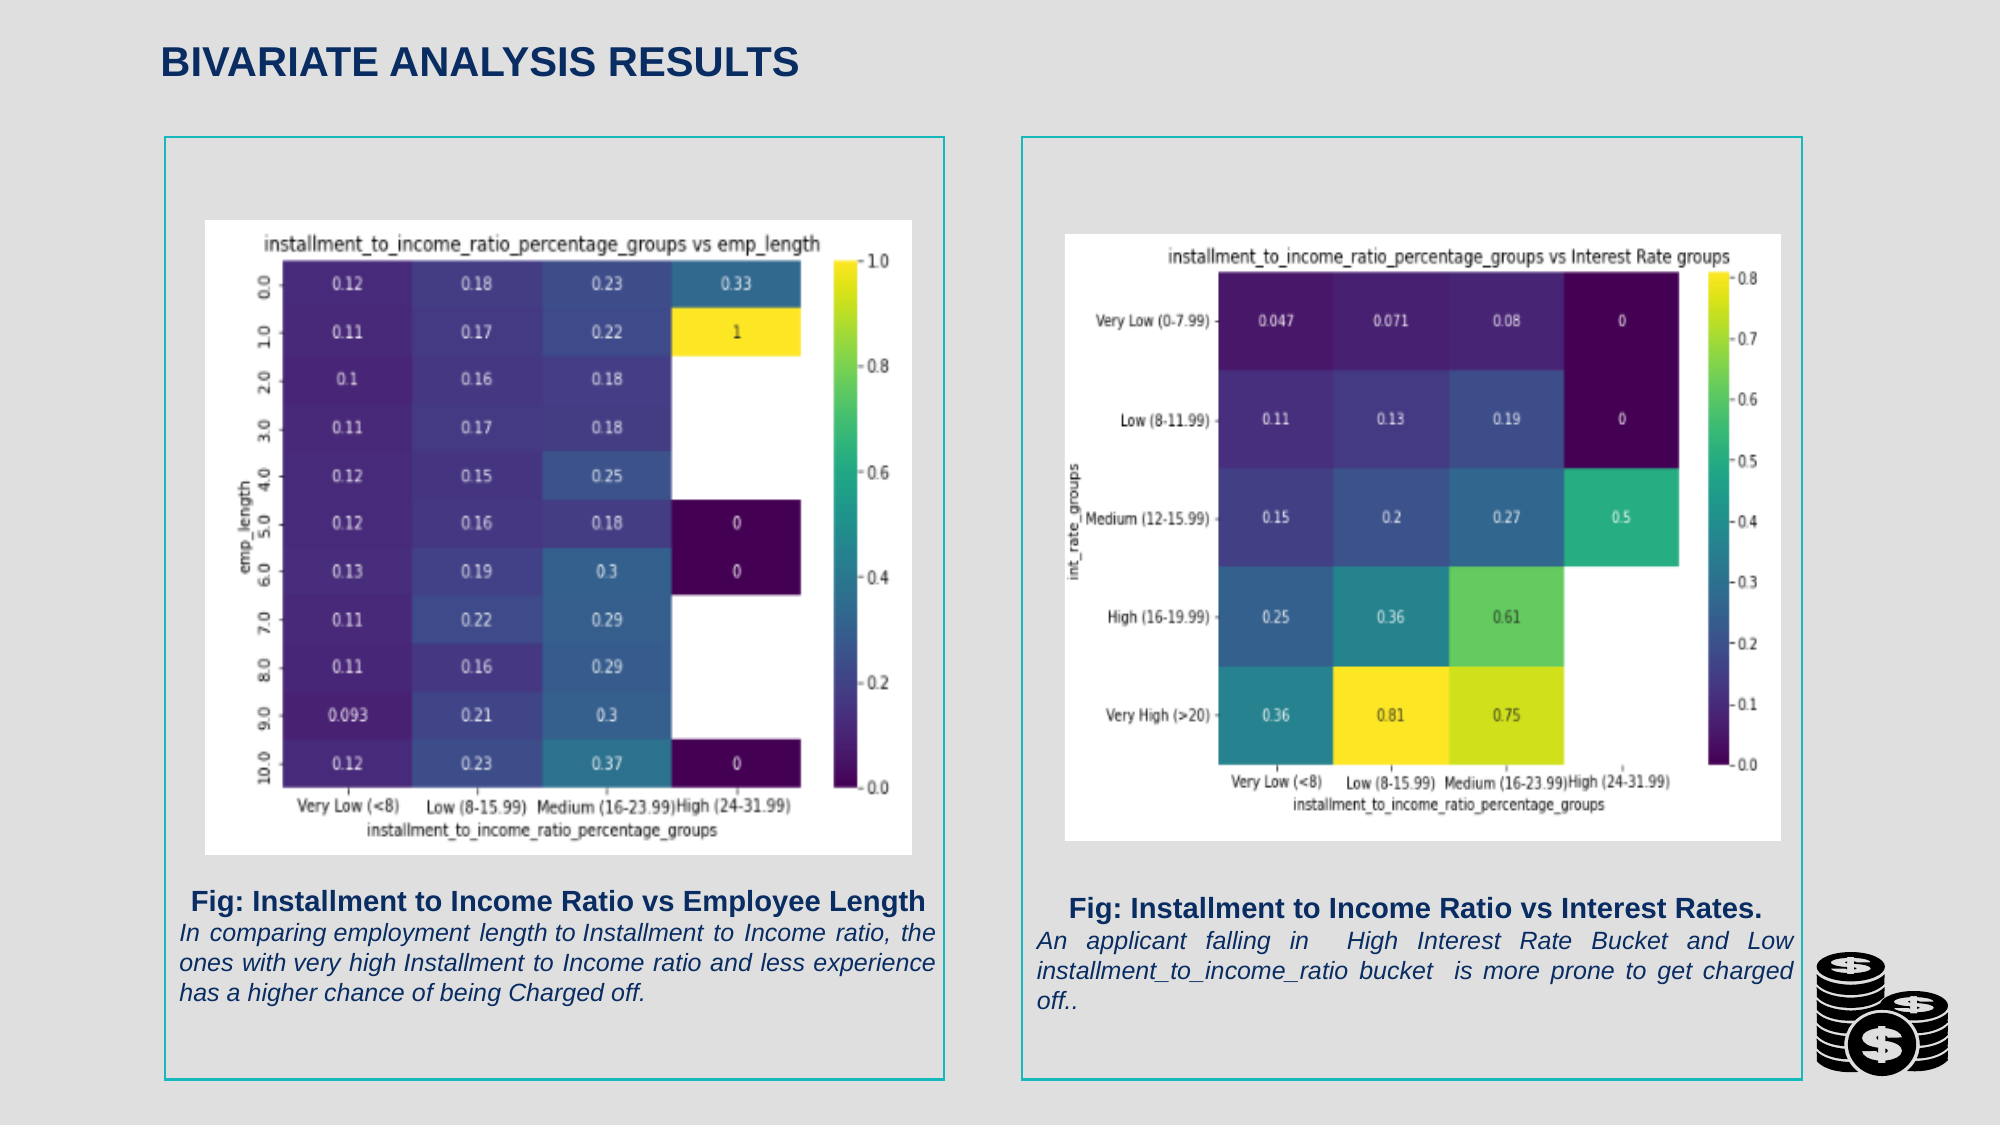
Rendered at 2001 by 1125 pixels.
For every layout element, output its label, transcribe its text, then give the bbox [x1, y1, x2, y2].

picture [1064, 234, 1781, 841]
text_box Fig: Installment to Income Ratio vs Interest Rates. An applicant falling in High Interest Rate Bucket and Low installment_to_income_ratio bucket is more prone to get charged off.. [1022, 882, 1811, 1022]
text_box [164, 1060, 945, 1081]
text_box Fig: Installment to Income Ratio vs Employee Length In comparing employment length to Installment to Income ratio, the ones with very high Installment to Income ratio and less experience has a higher chance of being Charged off. [164, 874, 953, 1060]
text_box [1021, 136, 1803, 1081]
text_box [164, 136, 945, 874]
text_box BIVARIATE ANALYSIS RESULTS [145, 27, 930, 93]
picture [205, 220, 912, 855]
